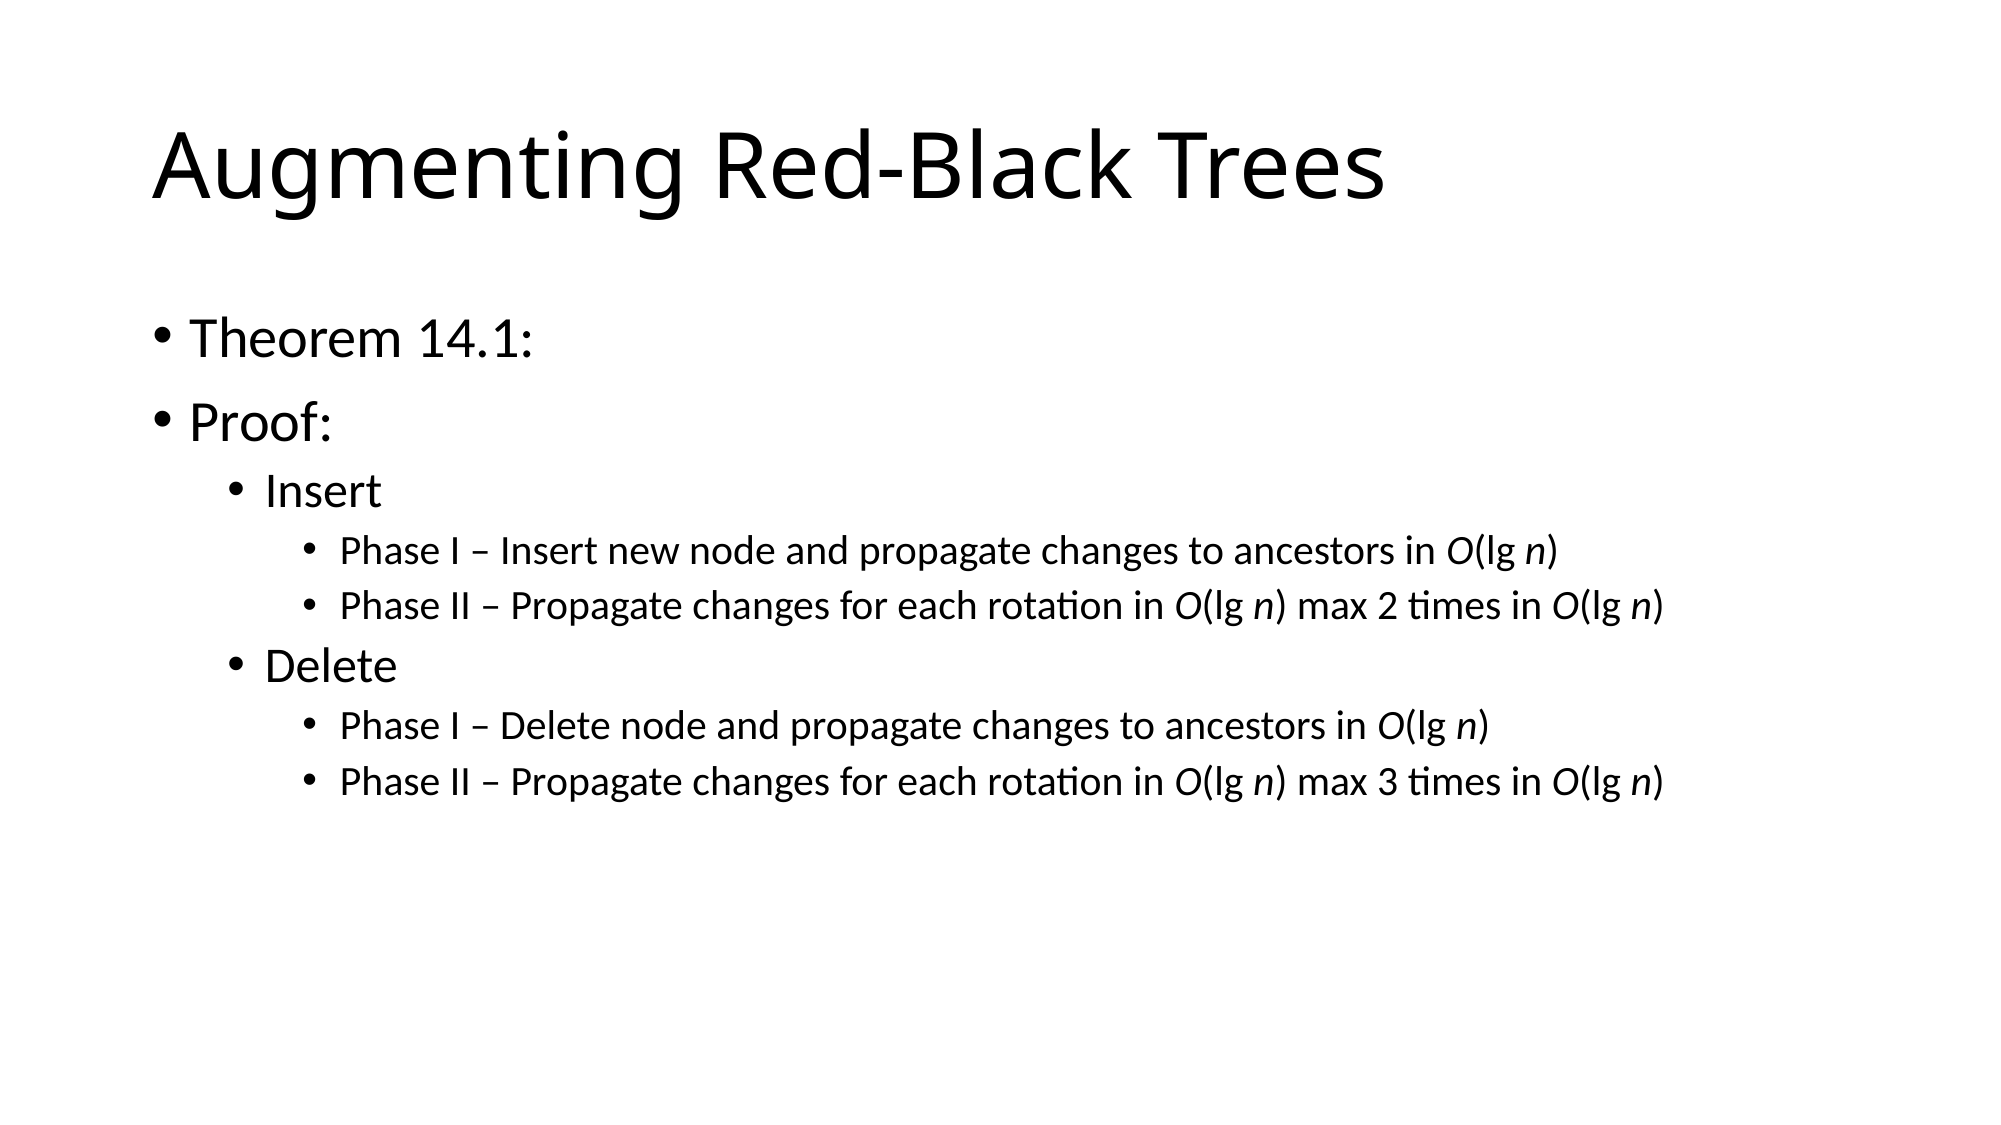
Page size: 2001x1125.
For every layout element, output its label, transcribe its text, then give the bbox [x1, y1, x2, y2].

list Theorem 14.1: Proof: Insert Phase I – Insert new node and propagate changes to ancestors in O(lg n) Phase II – Propagate changes for each rotation in O(lg n) max 2 times in O(lg n) Delete Phase I – Delete node and propagate changes to ancestors in O(lg n) Phase II – Propagate changes for each rotation in O(lg n) max 3 times in O(lg n) [137, 299, 1863, 1014]
title Augmenting Red-Black Trees [137, 59, 1863, 278]
